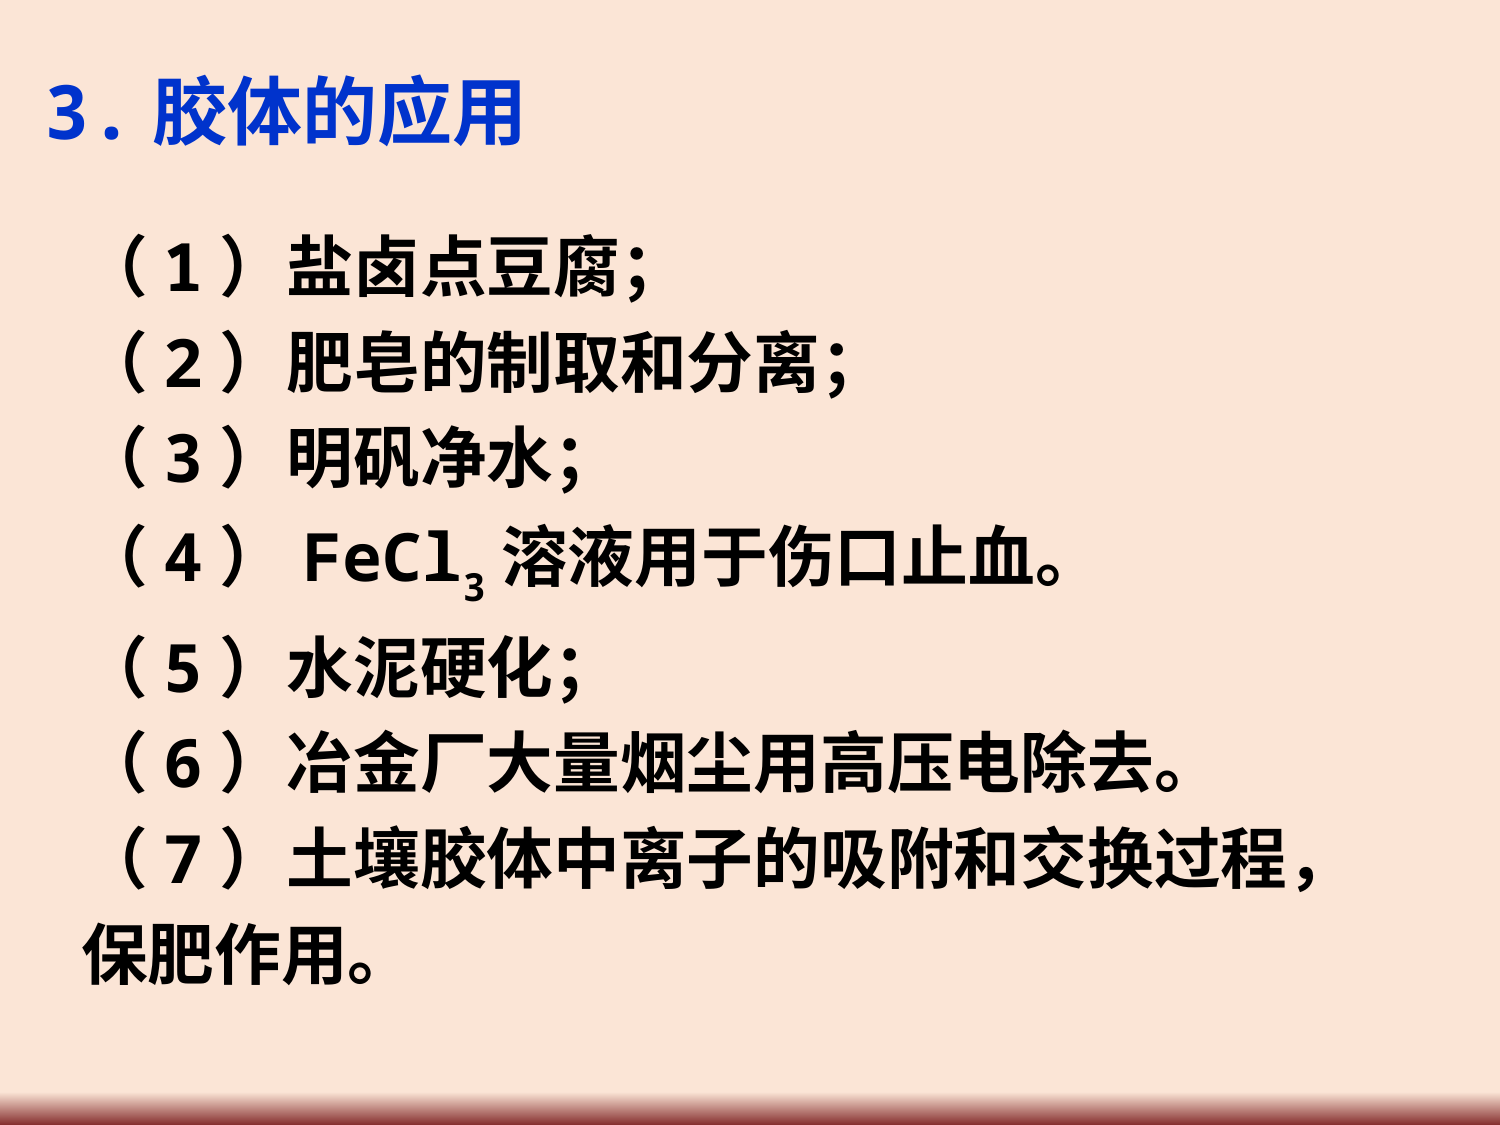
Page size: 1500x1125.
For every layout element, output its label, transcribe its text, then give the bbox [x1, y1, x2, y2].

text_box 3.胶体的应用 [29, 57, 620, 163]
text_box （1）盐卤点豆腐； （2）肥皂的制取和分离； （3）明矾净水； （4）FeCl3溶液用于伤口止血。 （5）水泥硬化； （6）冶金厂大量烟尘用高压电除去。 （7）土壤胶体中离子的吸附和交换过程，保肥作用。 [66, 201, 1332, 1001]
